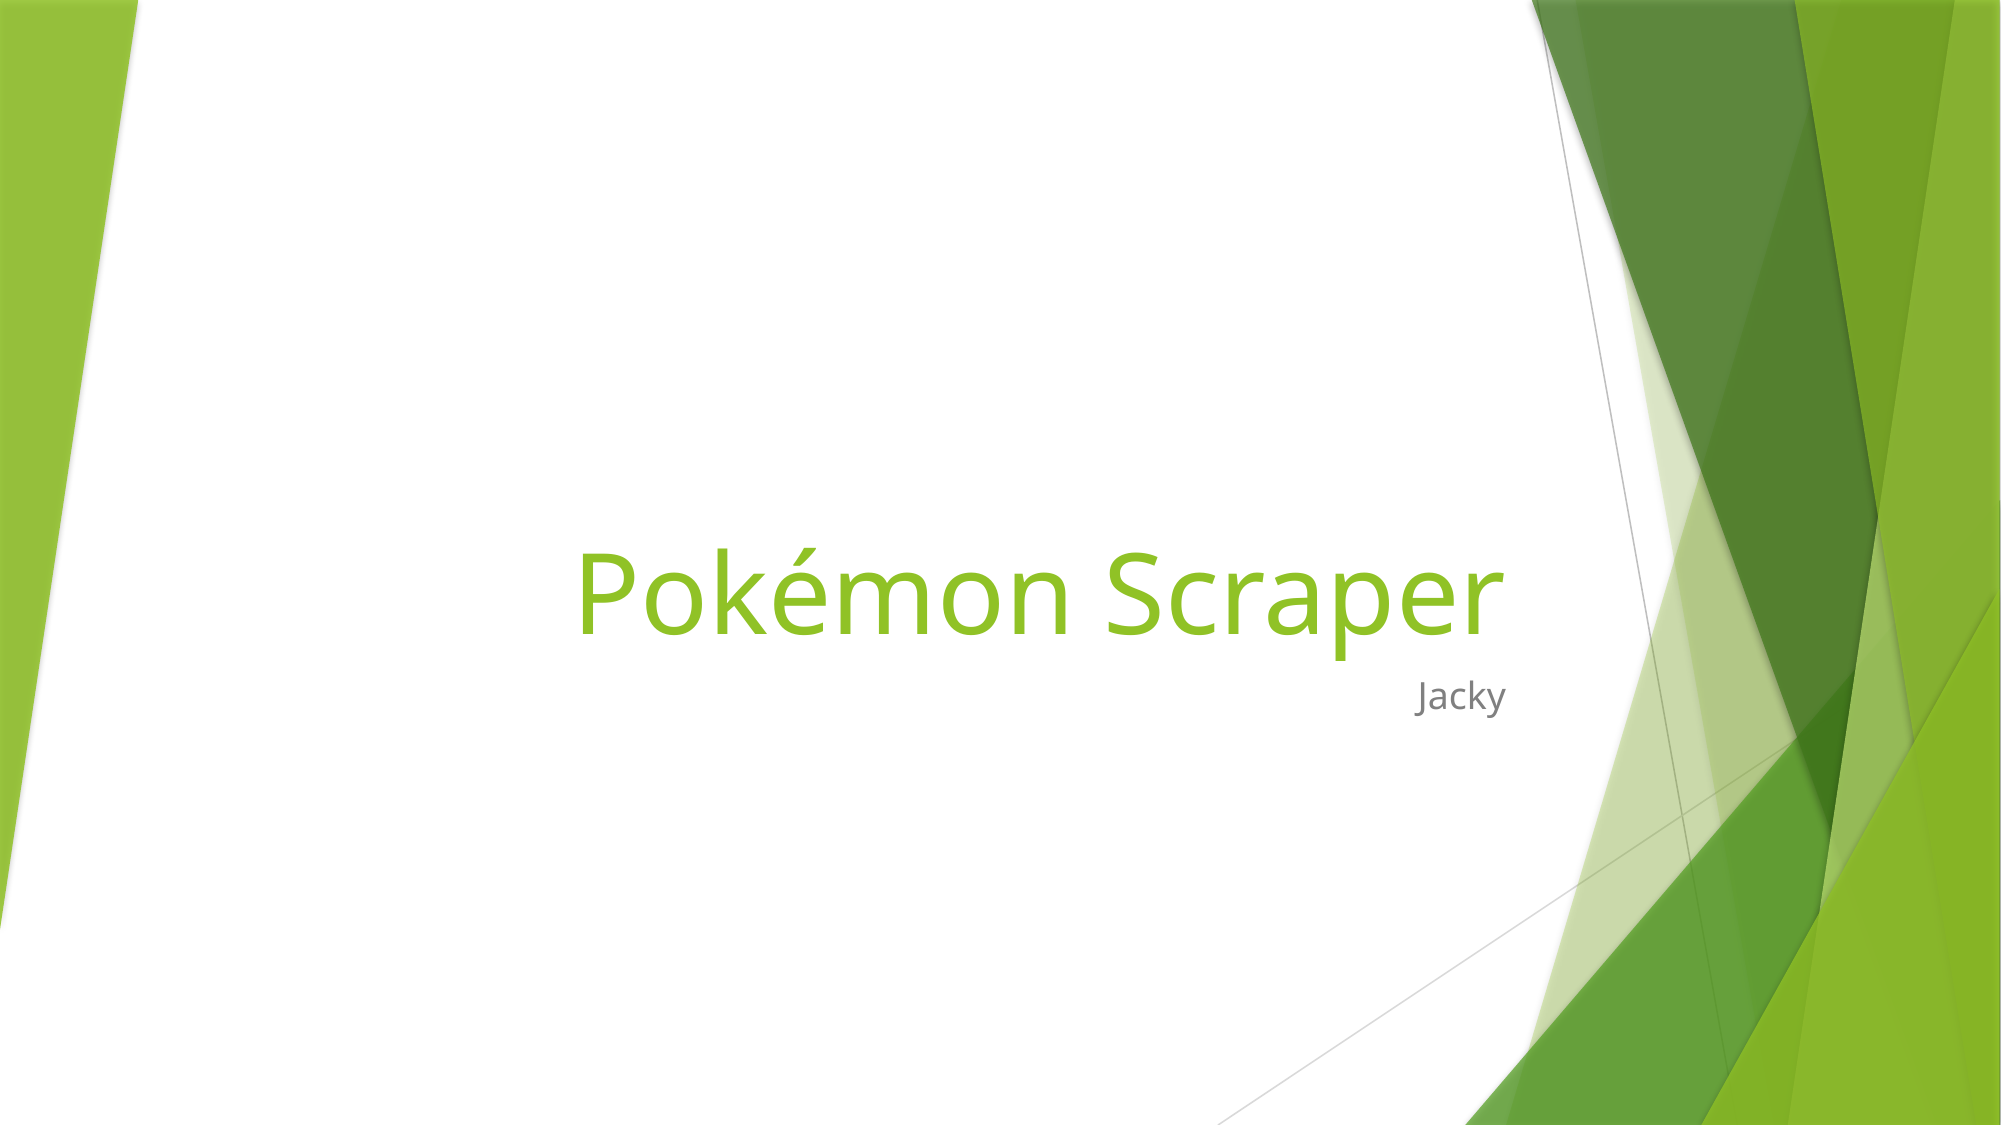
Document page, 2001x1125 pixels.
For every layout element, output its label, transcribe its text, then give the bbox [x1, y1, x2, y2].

title Pokémon Scraper [247, 394, 1522, 664]
subtitle Jacky [247, 664, 1522, 845]
